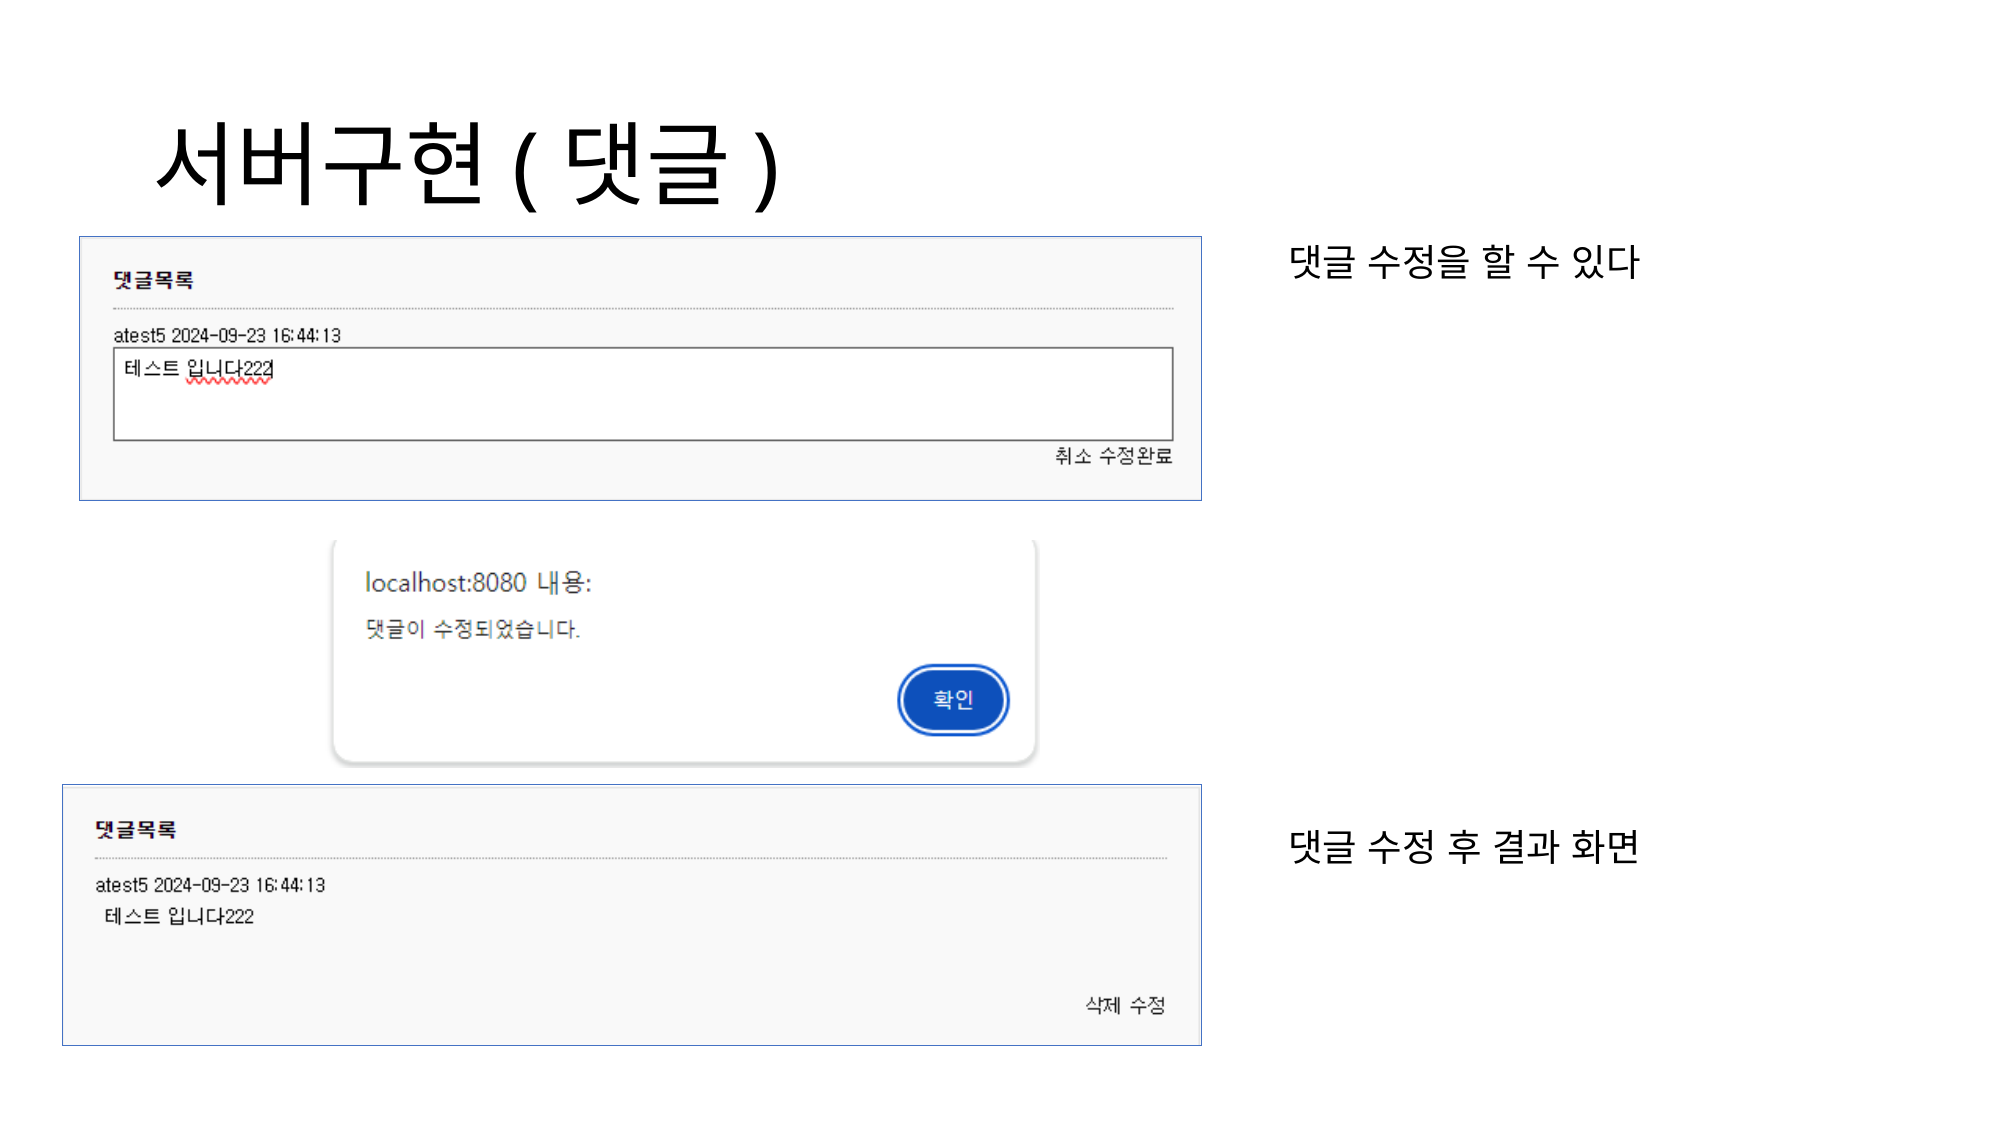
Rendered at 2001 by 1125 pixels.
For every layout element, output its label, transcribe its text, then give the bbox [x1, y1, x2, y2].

text_box 댓글 수정을 할 수 있다 [1273, 231, 1863, 292]
picture [323, 540, 1040, 768]
picture [79, 236, 1202, 501]
title 서버구현(댓글) [137, 59, 1863, 278]
picture [62, 784, 1202, 1046]
text_box 댓글 수정 후 결과 화면 [1273, 817, 1863, 877]
